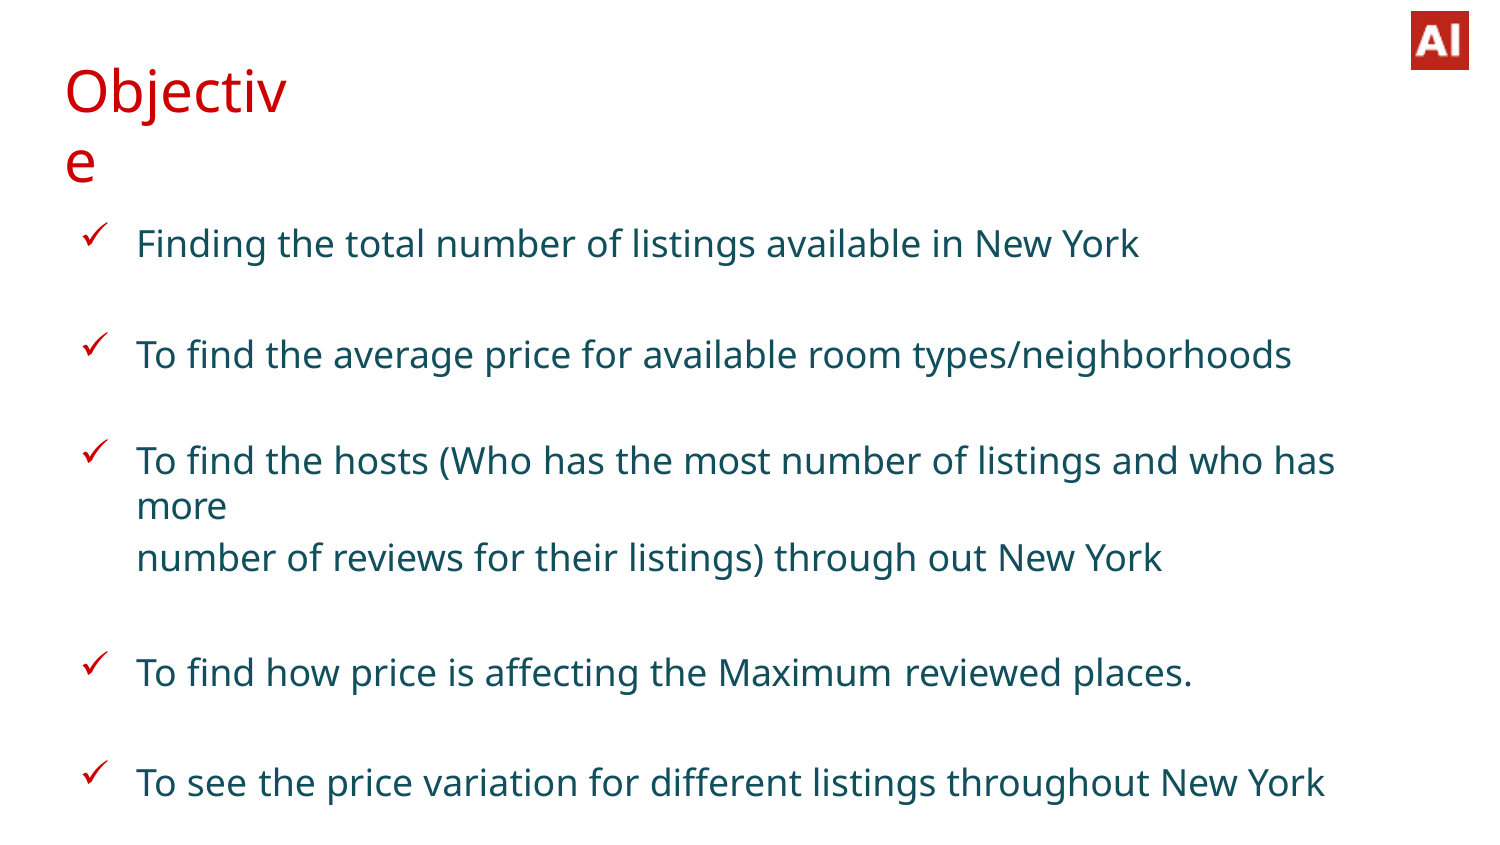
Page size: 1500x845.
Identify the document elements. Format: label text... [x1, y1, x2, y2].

title Objective [62, 52, 312, 196]
text_box Finding the total number of listings available in New York To find the average price for available room types/neighborhoods To find the hosts (Who has the most number of listings and who has more number of reviews for their listings) through out New York To find how price is affecting the Maximum reviewed places. To see the price variation for different listings throughout New York [77, 218, 1365, 804]
picture [1411, 11, 1469, 70]
